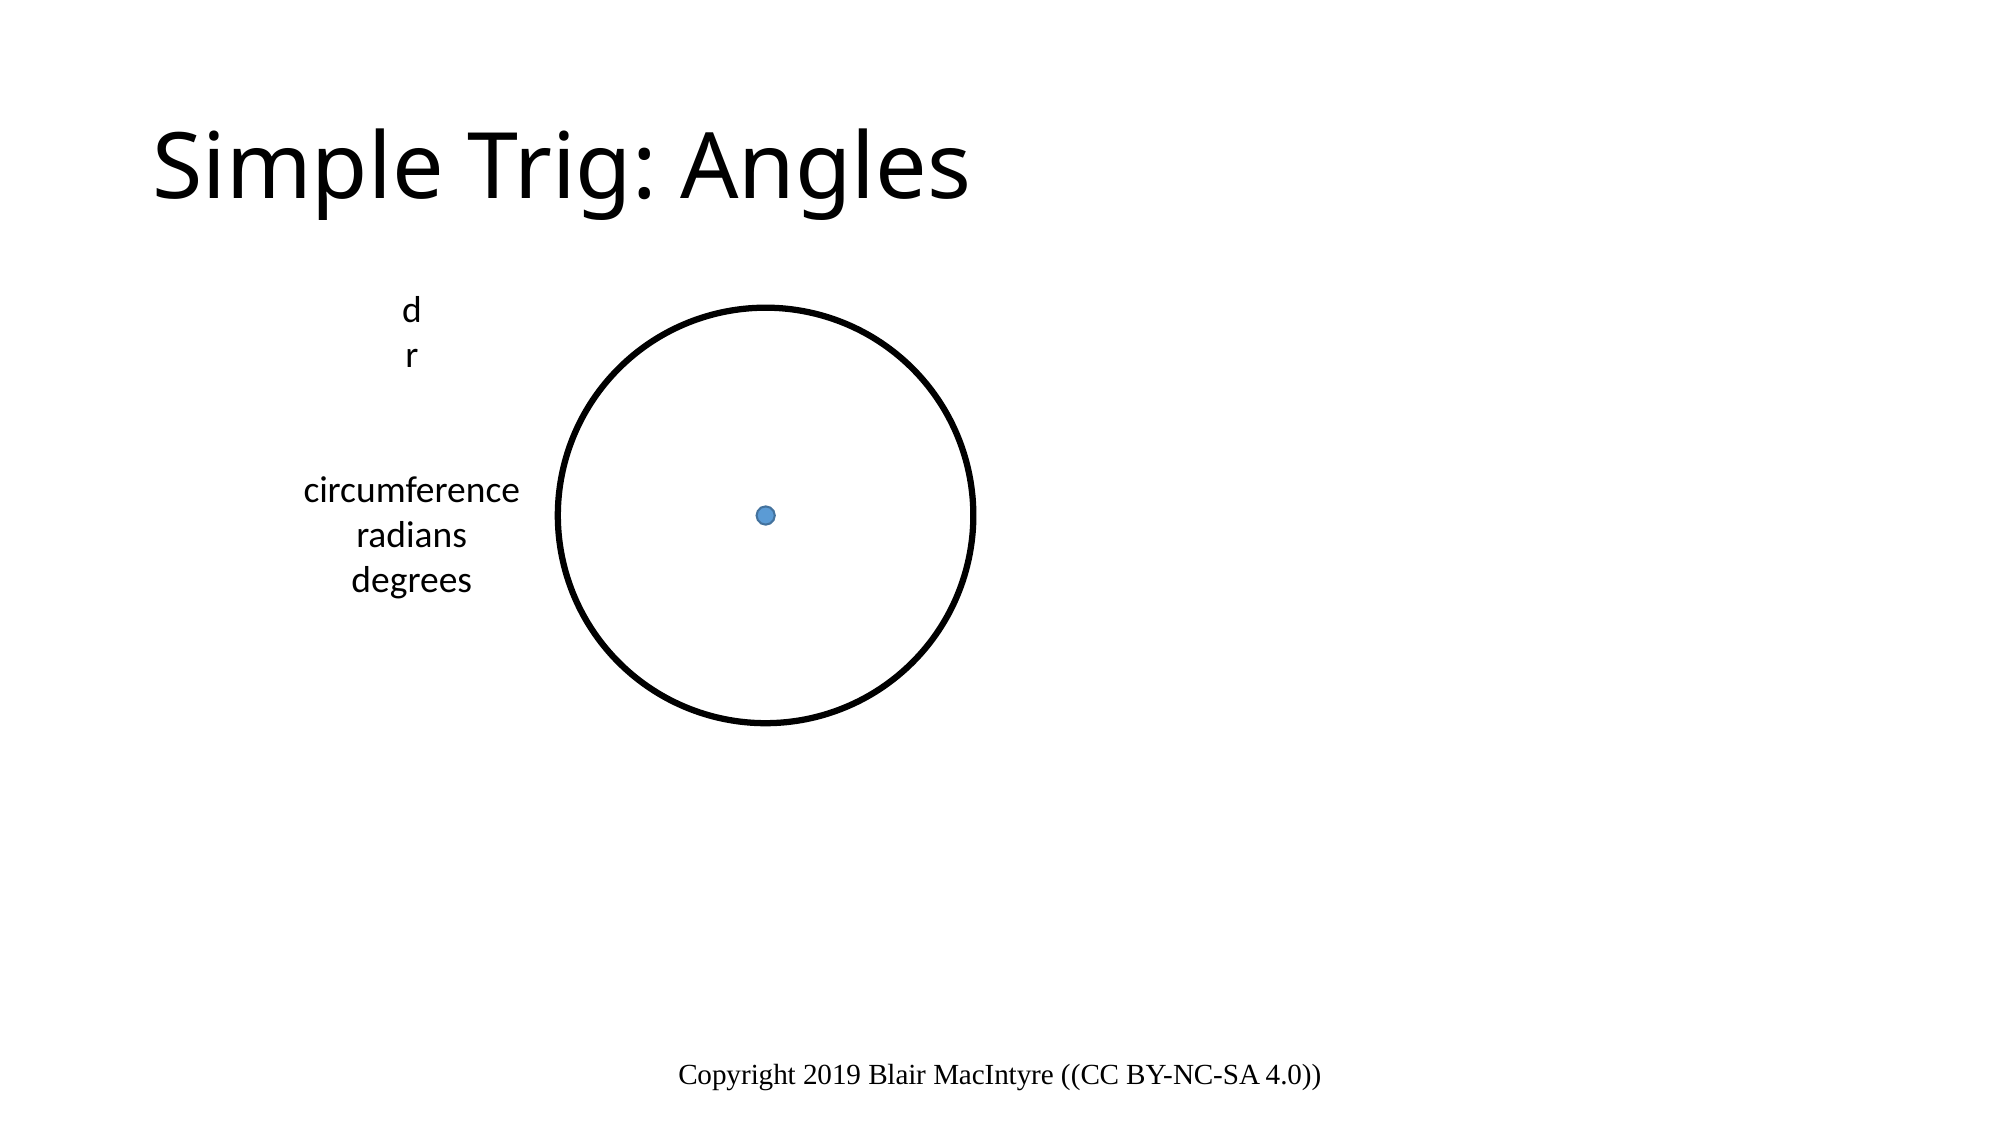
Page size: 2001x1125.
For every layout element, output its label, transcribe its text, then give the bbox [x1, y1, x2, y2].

title Simple Trig: Angles [137, 59, 1863, 278]
text_box [755, 505, 776, 526]
text_box [556, 306, 975, 725]
footer Copyright 2019 Blair MacIntyre ((CC BY-NC-SA 4.0)) [662, 1042, 1338, 1103]
